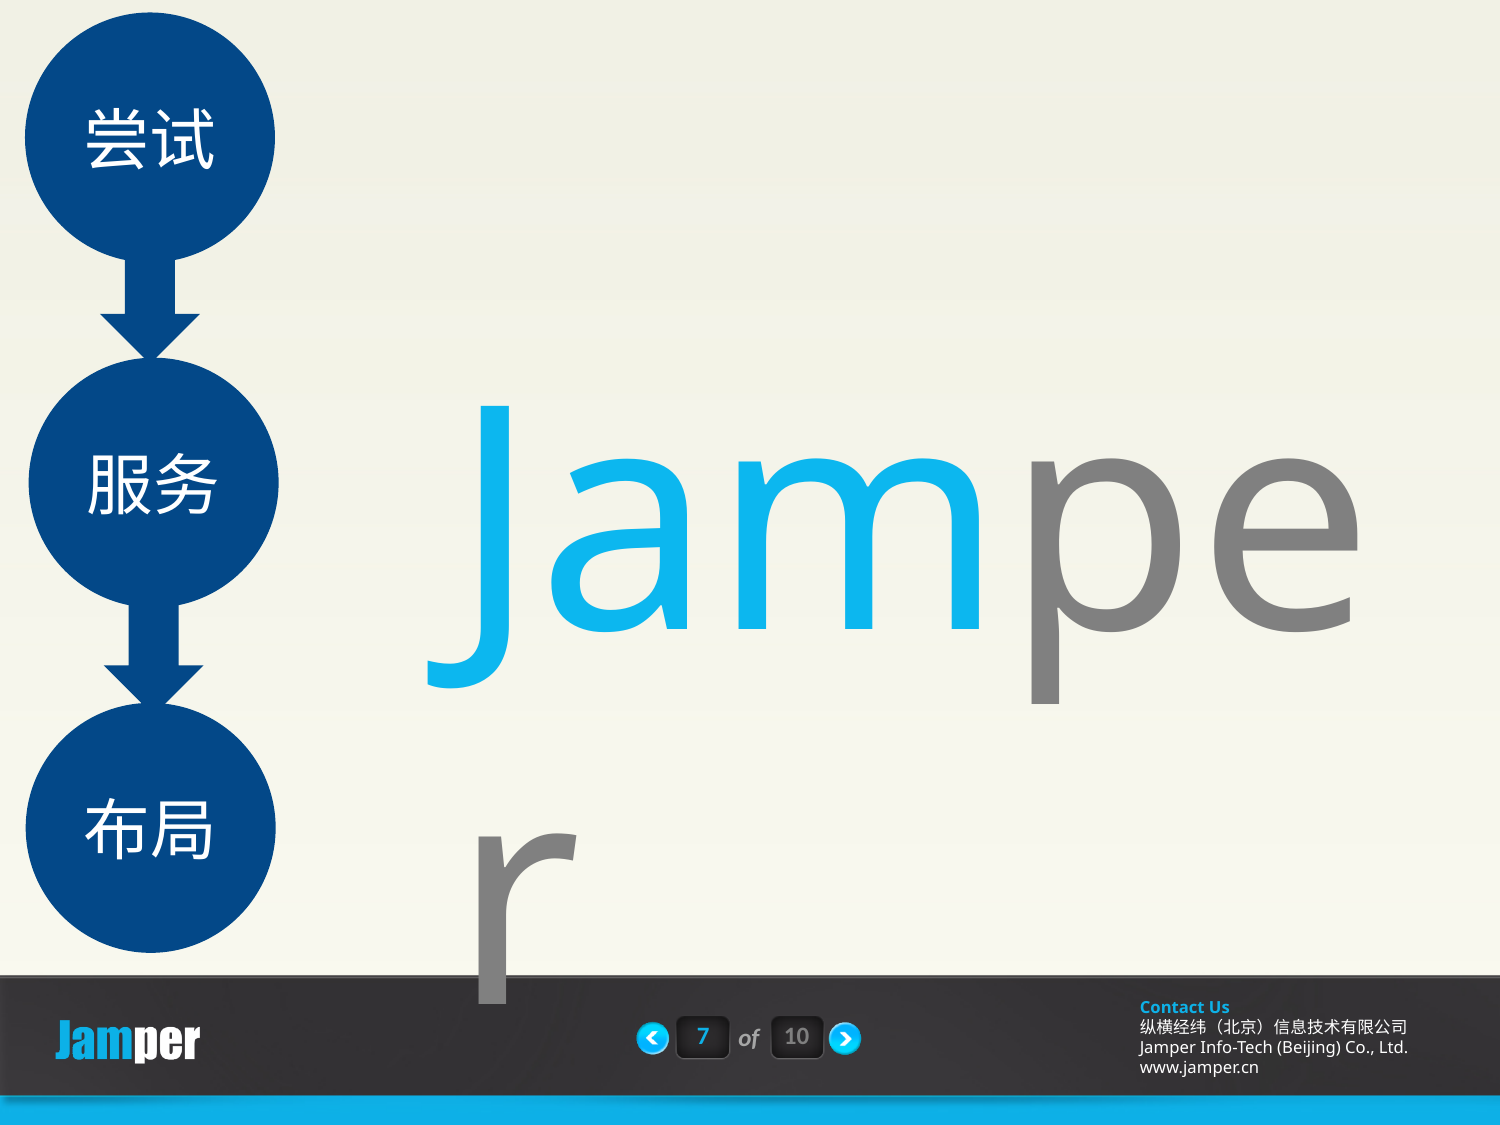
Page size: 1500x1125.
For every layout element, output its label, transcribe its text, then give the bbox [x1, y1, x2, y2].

text_box 尝试 [22, 10, 278, 262]
text_box 布局 [23, 701, 278, 955]
picture [0, 0, 1500, 1096]
text_box 服务 [26, 355, 281, 607]
text_box [101, 600, 206, 718]
text_box Jamper [437, 309, 1425, 1074]
text_box [98, 249, 202, 366]
text_box 10 [769, 1012, 825, 1058]
text_box 7 [682, 1012, 725, 1058]
